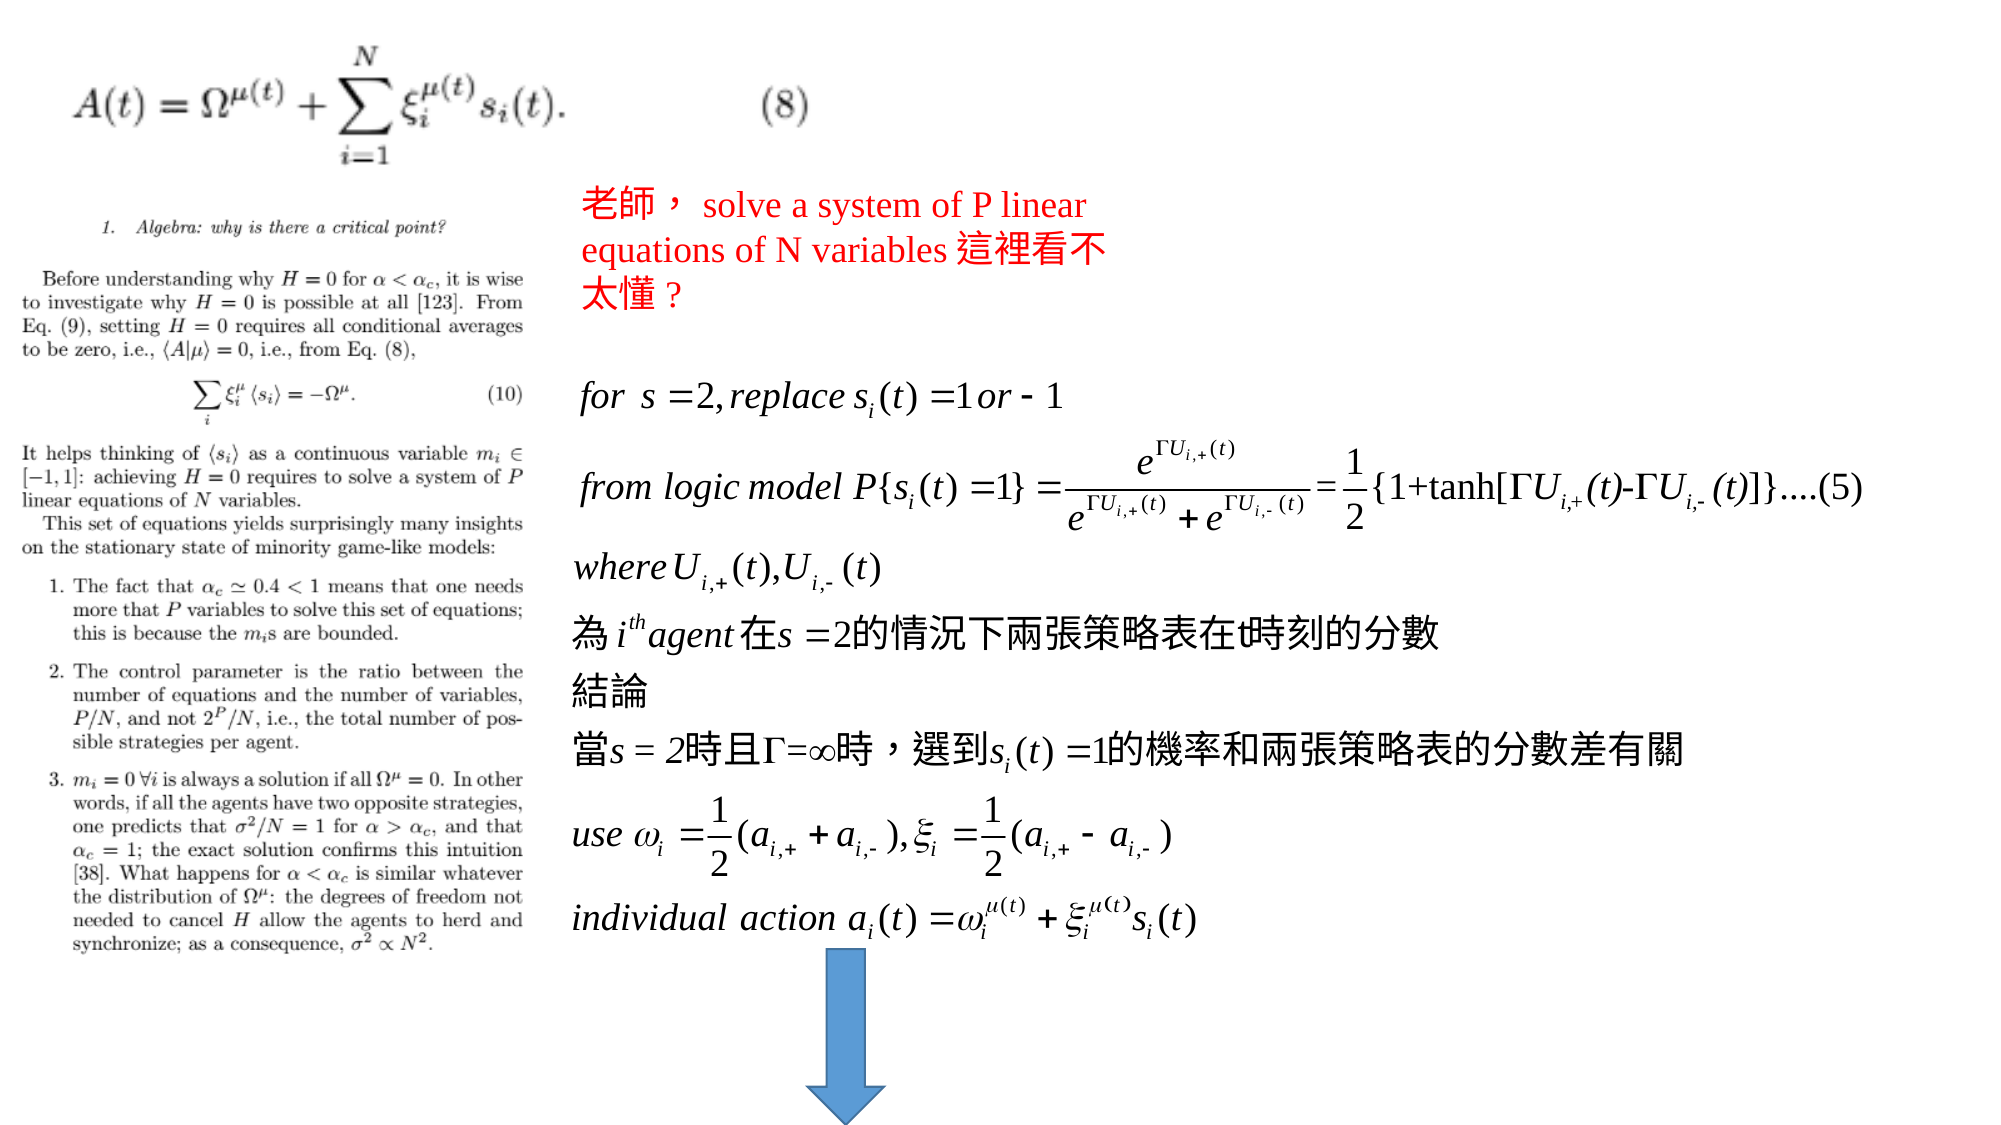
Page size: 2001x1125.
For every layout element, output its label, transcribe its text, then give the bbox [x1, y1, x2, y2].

picture [20, 22, 825, 975]
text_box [566, 369, 1869, 950]
text_box 老師，solve a system of P linear equations of N variables這裡看不太懂? [578, 173, 1125, 368]
text_box [805, 950, 887, 1125]
